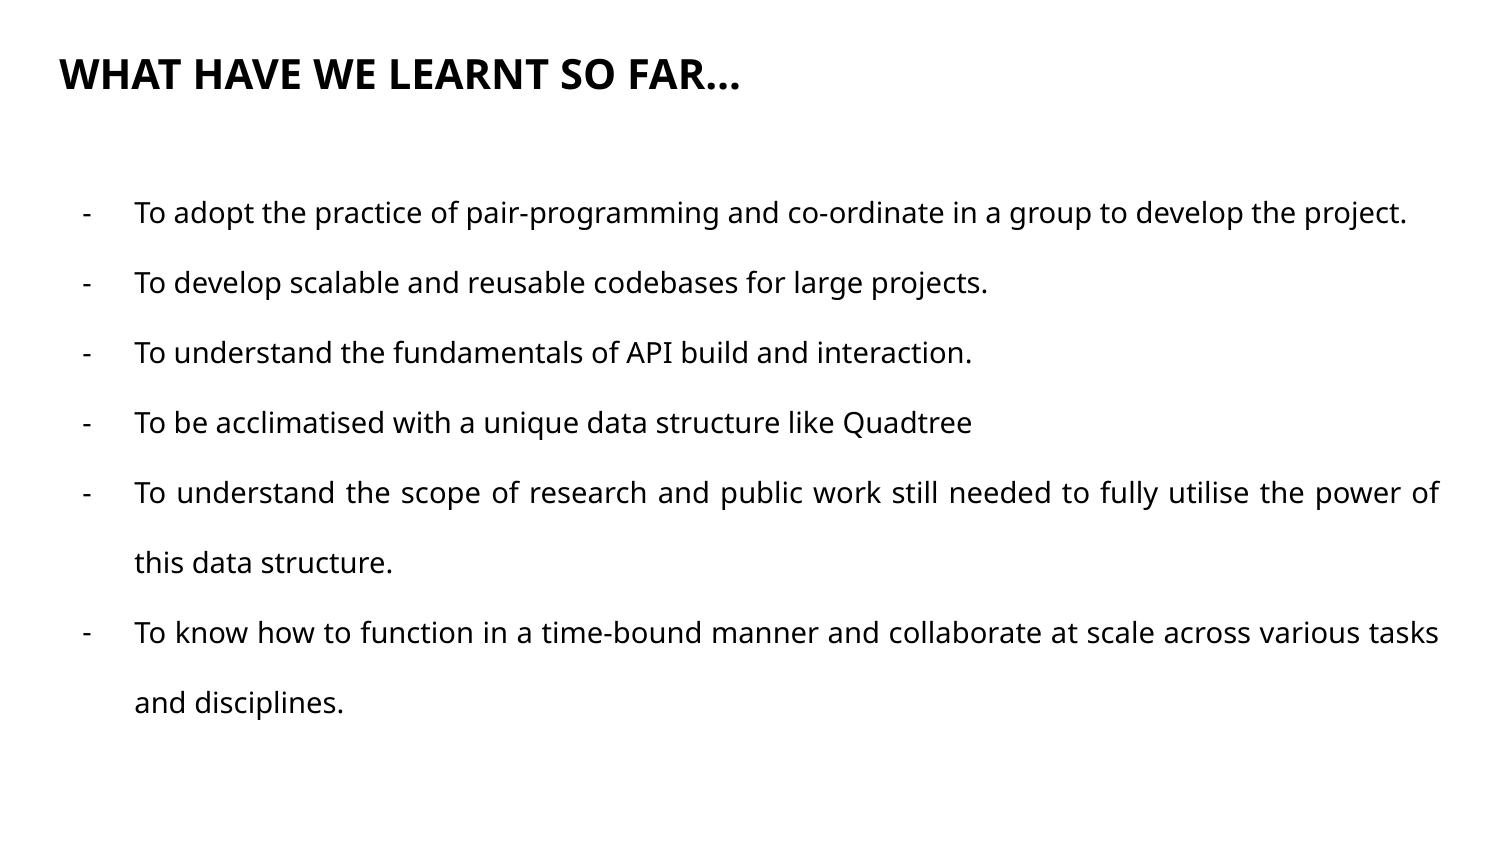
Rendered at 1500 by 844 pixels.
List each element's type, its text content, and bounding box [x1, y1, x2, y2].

text_box To adopt the practice of pair-programming and co-ordinate in a group to develop the project. To develop scalable and reusable codebases for large projects. To understand the fundamentals of API build and interaction. To be acclimatised with a unique data structure like Quadtree To understand the scope of research and public work still needed to fully utilise the power of this data structure. To know how to function in a time-bound manner and collaborate at scale across various tasks and disciplines. [44, 127, 1456, 751]
text_box WHAT HAVE WE LEARNT SO FAR… [44, 32, 1456, 113]
